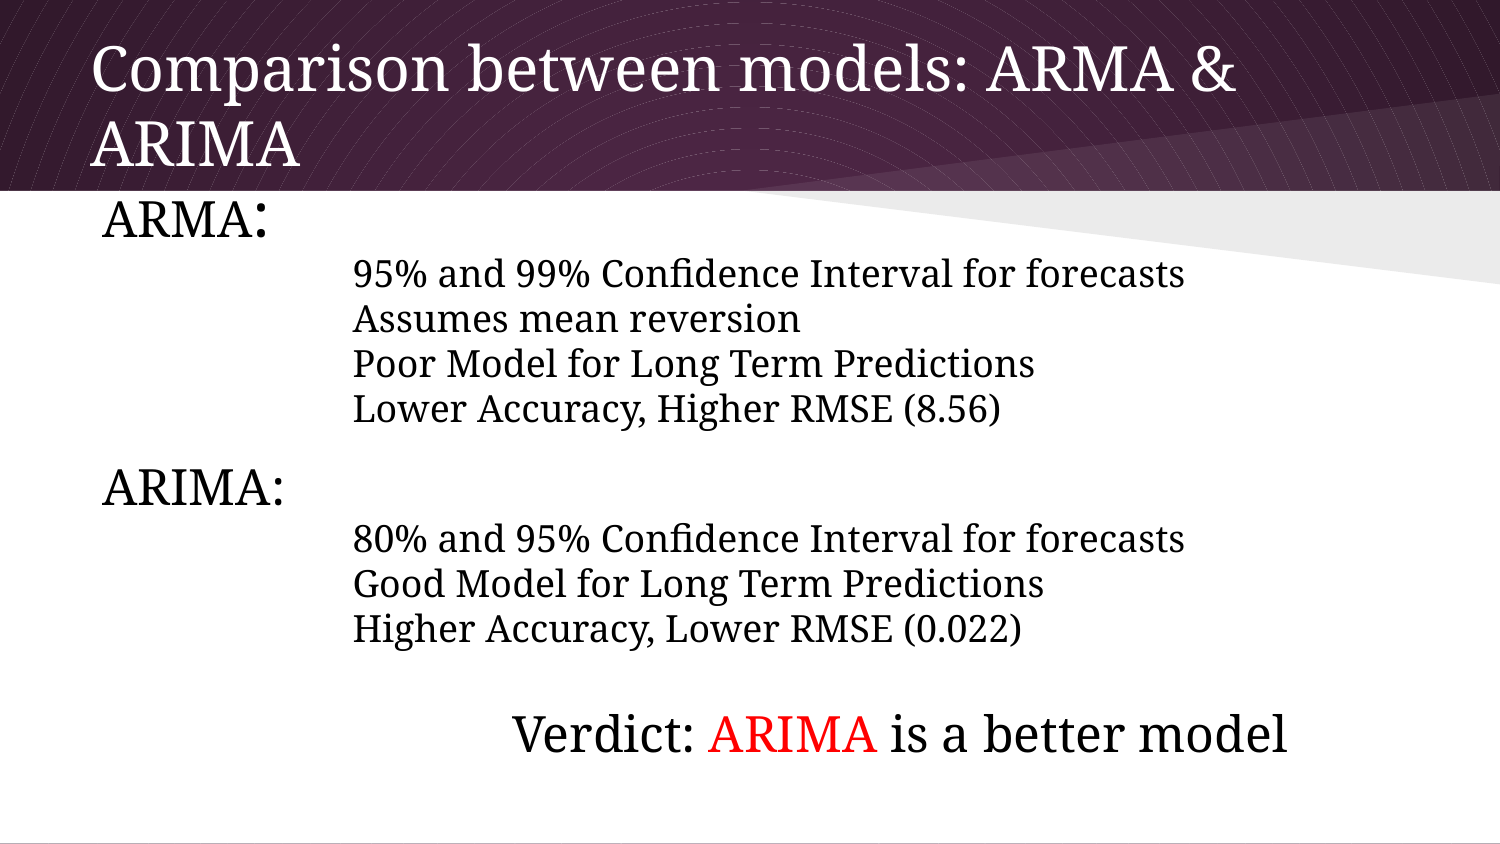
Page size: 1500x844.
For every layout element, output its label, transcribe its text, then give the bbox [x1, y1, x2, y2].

title Comparison between models: ARMA & ARIMA [75, 33, 1425, 175]
list ARMA: 95% and 99% Confidence Interval for forecasts Assumes mean reversion Poor Model for Long Term Predictions Lower Accuracy, Higher RMSE (8.56) ARIMA: 80% and 95% Confidence Interval for forecasts Good Model for Long Term Predictions Higher Accuracy, Lower RMSE (0.022) Verdict: ARIMA is a better model [75, 160, 1500, 837]
